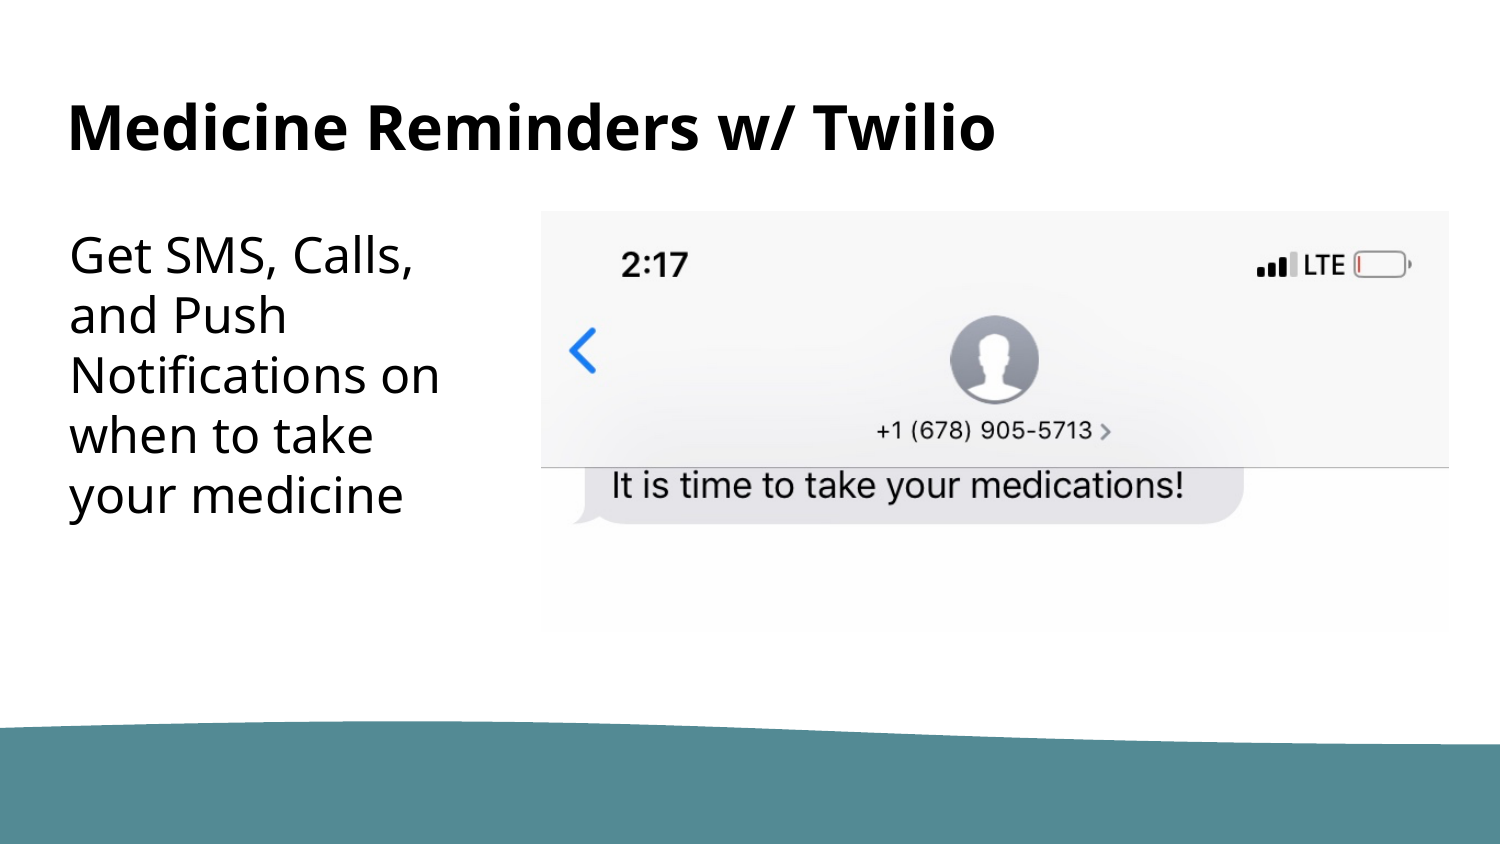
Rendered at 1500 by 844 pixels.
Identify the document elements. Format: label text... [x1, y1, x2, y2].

text_box [0, 721, 1500, 844]
title Medicine Reminders w/ Twilio [51, 72, 1449, 176]
text_box Get SMS, Calls, and Push Notifications on when to take your medicine [54, 208, 508, 618]
picture [540, 211, 1450, 632]
